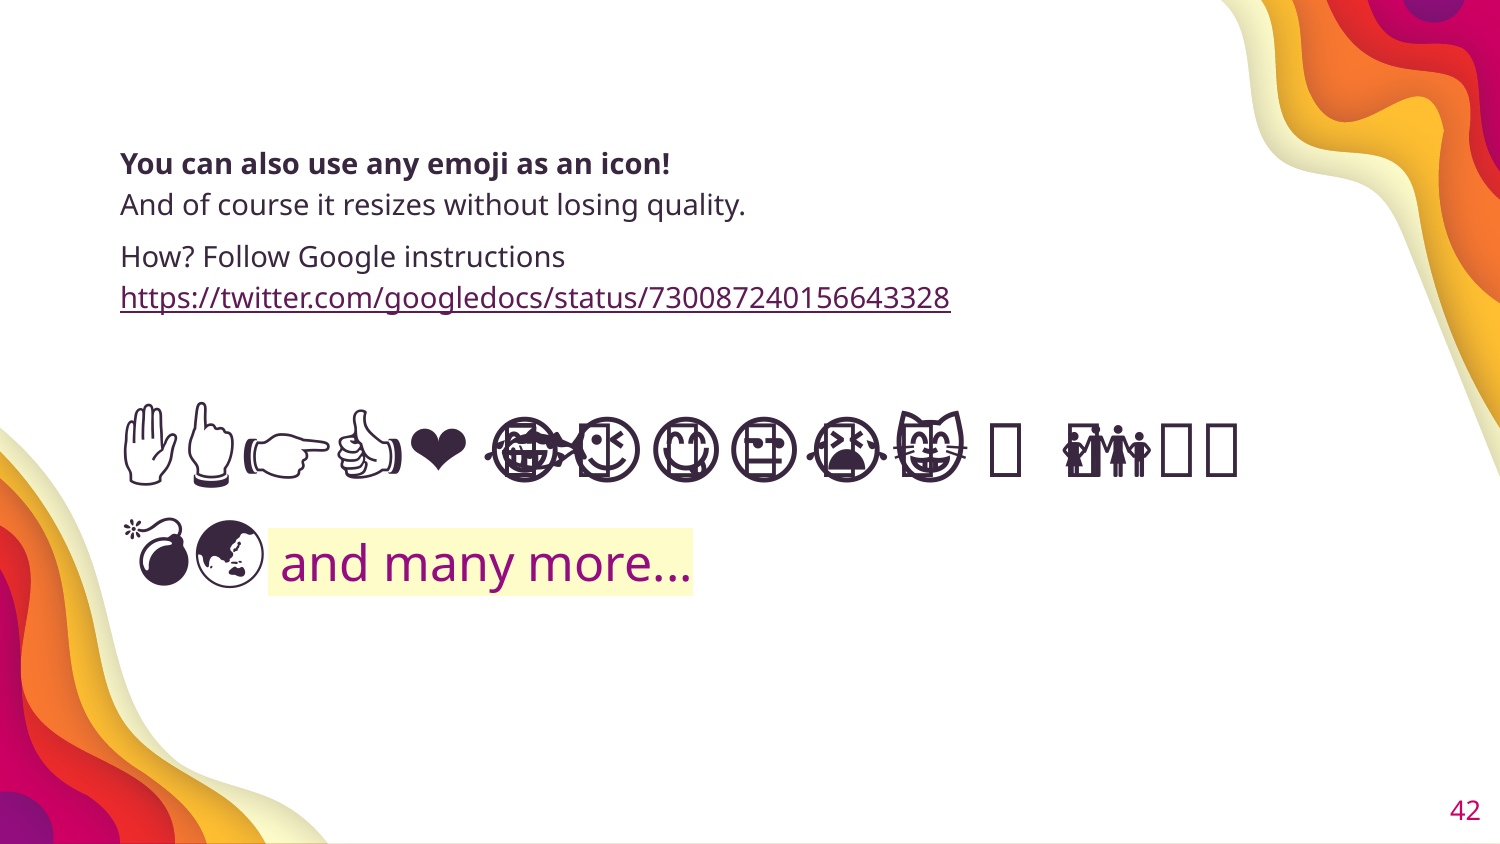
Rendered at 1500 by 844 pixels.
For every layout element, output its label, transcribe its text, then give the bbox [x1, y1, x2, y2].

text_box ✋👆👉👍👤👦👧👨👩👪💃🏃💑❤😂😉😋😒😭👶😸🐟🍒🍔💣📌📖🔨🎃🎈🎨🏈🏰🌏🔌🔑 and many more... [120, 389, 1322, 812]
slide_number 42 [1391, 779, 1482, 844]
list You can also use any emoji as an icon! And of course it resizes without losing quality. How? Follow Google instructions https://twitter.com/googledocs/status/730087240156643328 [120, 140, 1323, 330]
